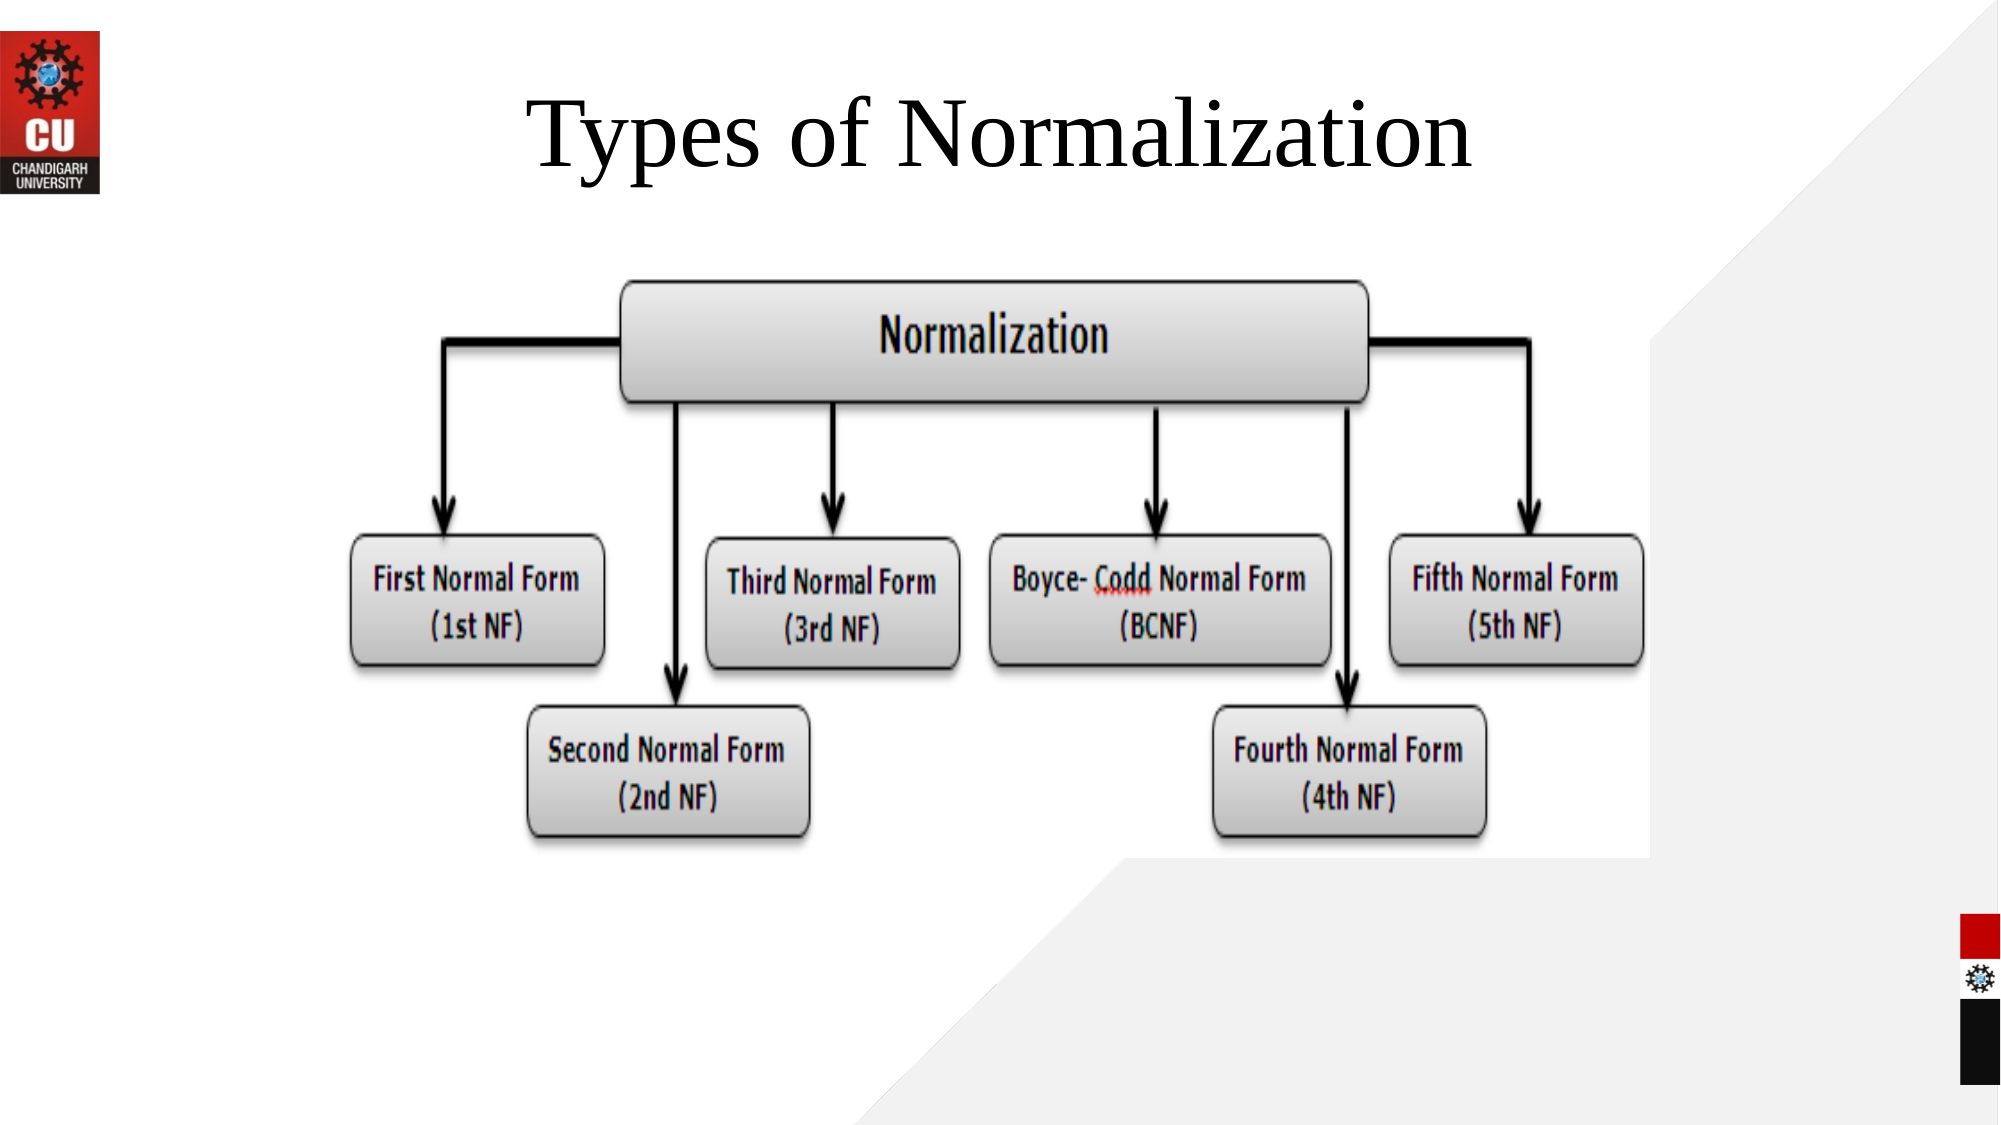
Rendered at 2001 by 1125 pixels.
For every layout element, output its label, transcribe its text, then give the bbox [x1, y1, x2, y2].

picture [0, 0, 2001, 1125]
text_box Types of Normalization [350, 58, 1650, 194]
